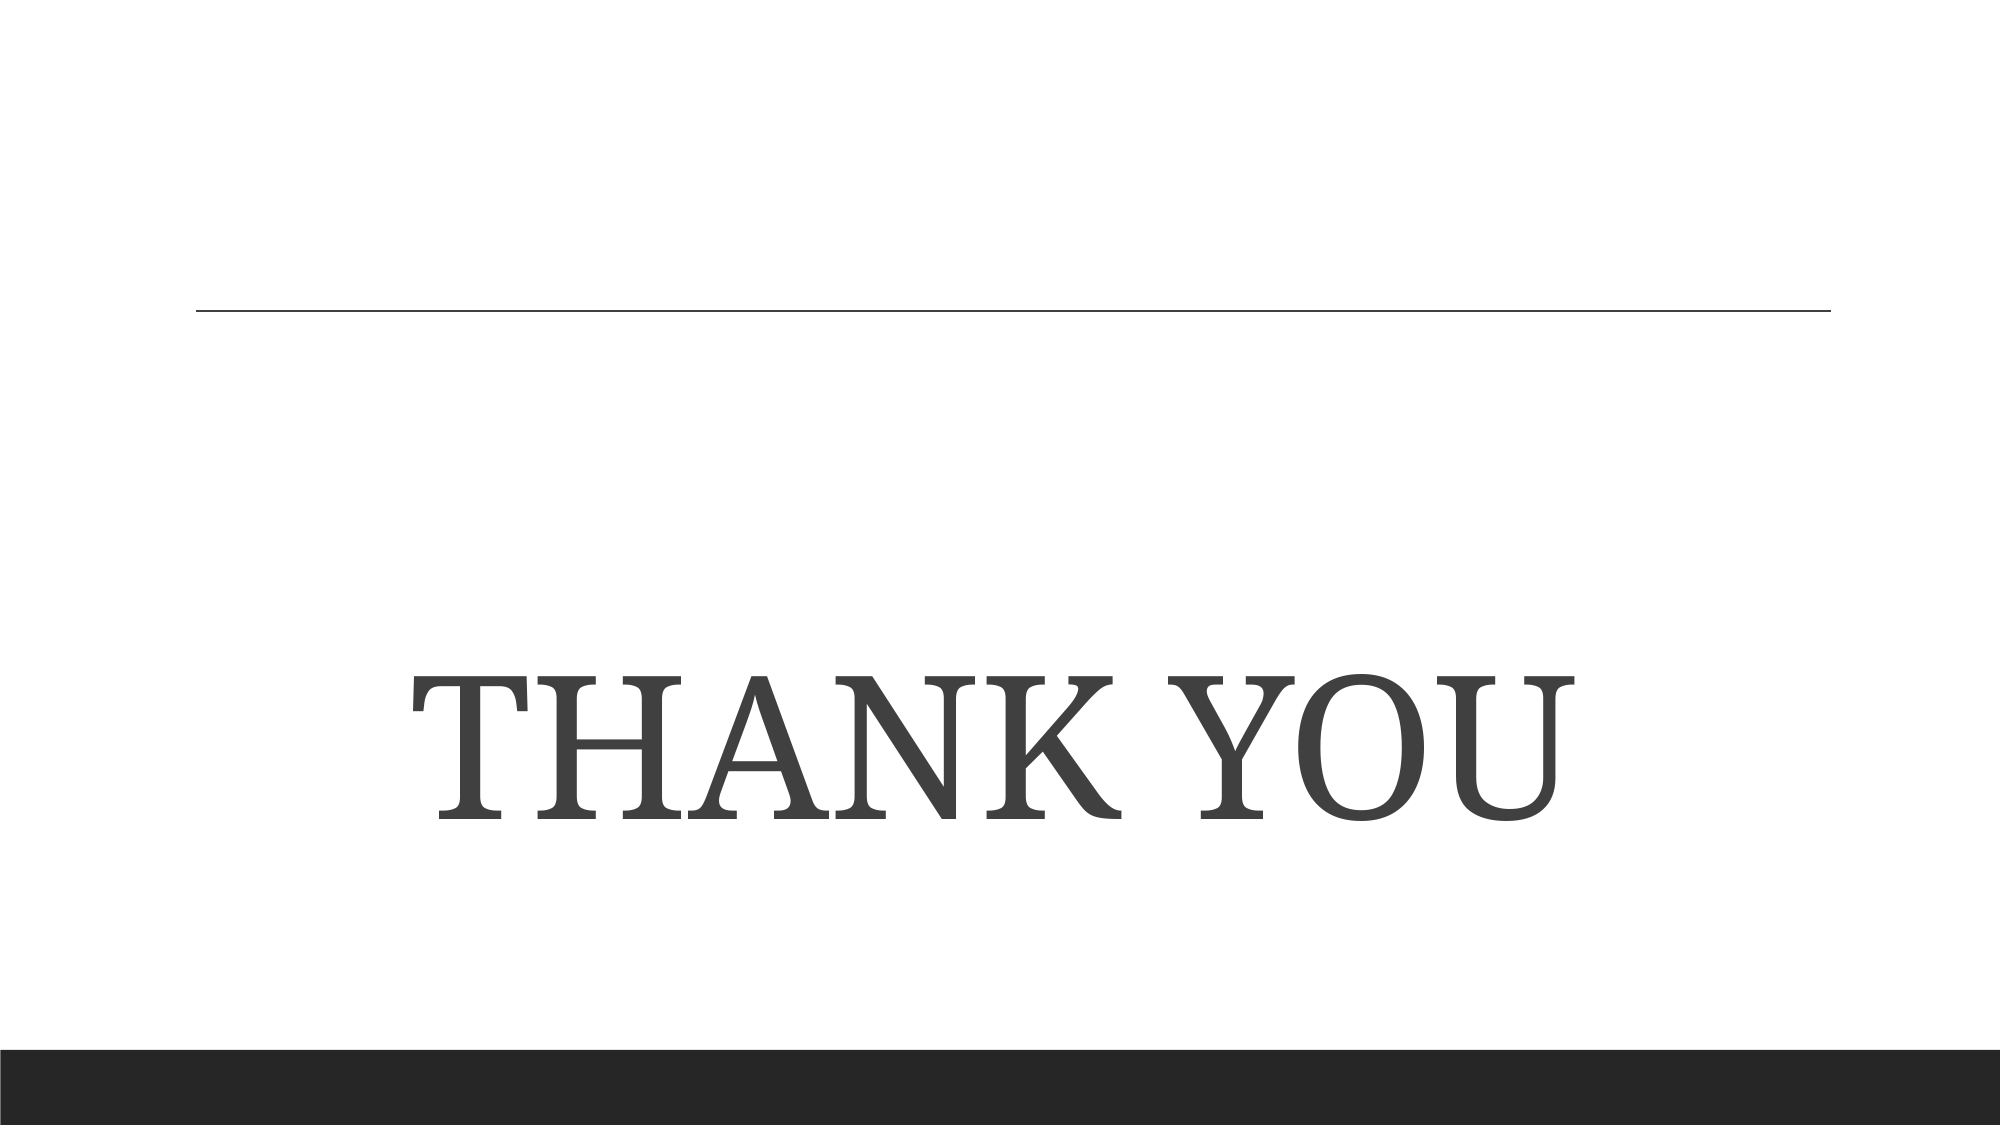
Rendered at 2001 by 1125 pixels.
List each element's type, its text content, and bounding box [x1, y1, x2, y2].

title THANK YOU [189, 284, 1840, 871]
